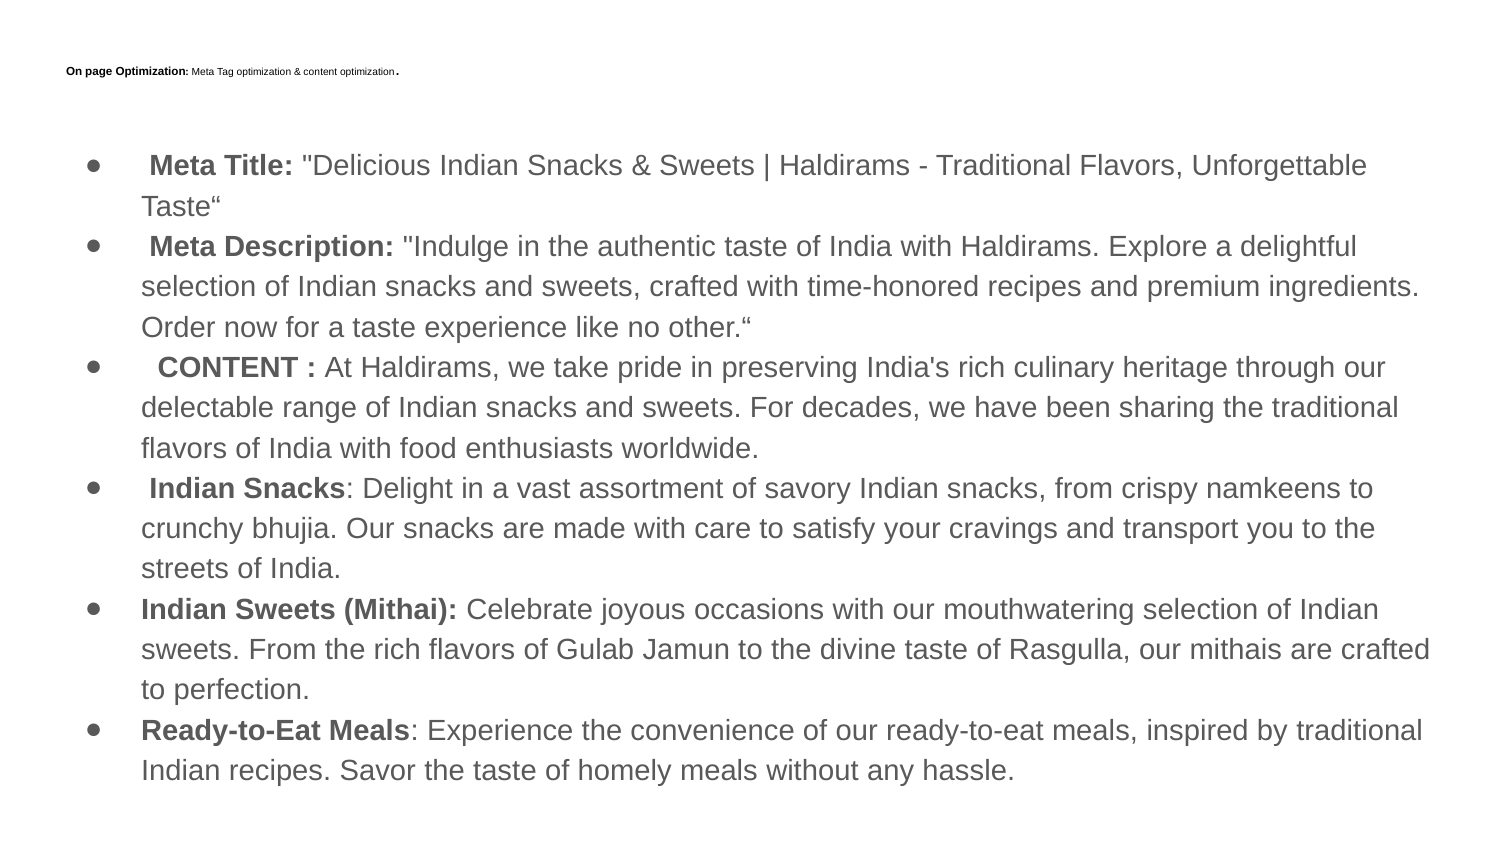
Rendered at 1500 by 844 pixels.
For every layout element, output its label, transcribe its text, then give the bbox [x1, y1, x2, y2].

list Meta Title: "Delicious Indian Snacks & Sweets | Haldirams - Traditional Flavors, Unforgettable Taste“ Meta Description: "Indulge in the authentic taste of India with Haldirams. Explore a delightful selection of Indian snacks and sweets, crafted with time-honored recipes and premium ingredients. Order now for a taste experience like no other.“ CONTENT : At Haldirams, we take pride in preserving India's rich culinary heritage through our delectable range of Indian snacks and sweets. For decades, we have been sharing the traditional flavors of India with food enthusiasts worldwide. Indian Snacks: Delight in a vast assortment of savory Indian snacks, from crispy namkeens to crunchy bhujia. Our snacks are made with care to satisfy your cravings and transport you to the streets of India. Indian Sweets (Mithai): Celebrate joyous occasions with our mouthwatering selection of Indian sweets. From the rich flavors of Gulab Jamun to the divine taste of Rasgulla, our mithais are crafted to perfection. Ready-to-Eat Meals: Experience the convenience of our ready-to-eat meals, inspired by traditional Indian recipes. Savor the taste of homely meals without any hassle. [51, 126, 1449, 803]
title On page Optimization: Meta Tag optimization & content optimization. [51, 42, 1449, 126]
